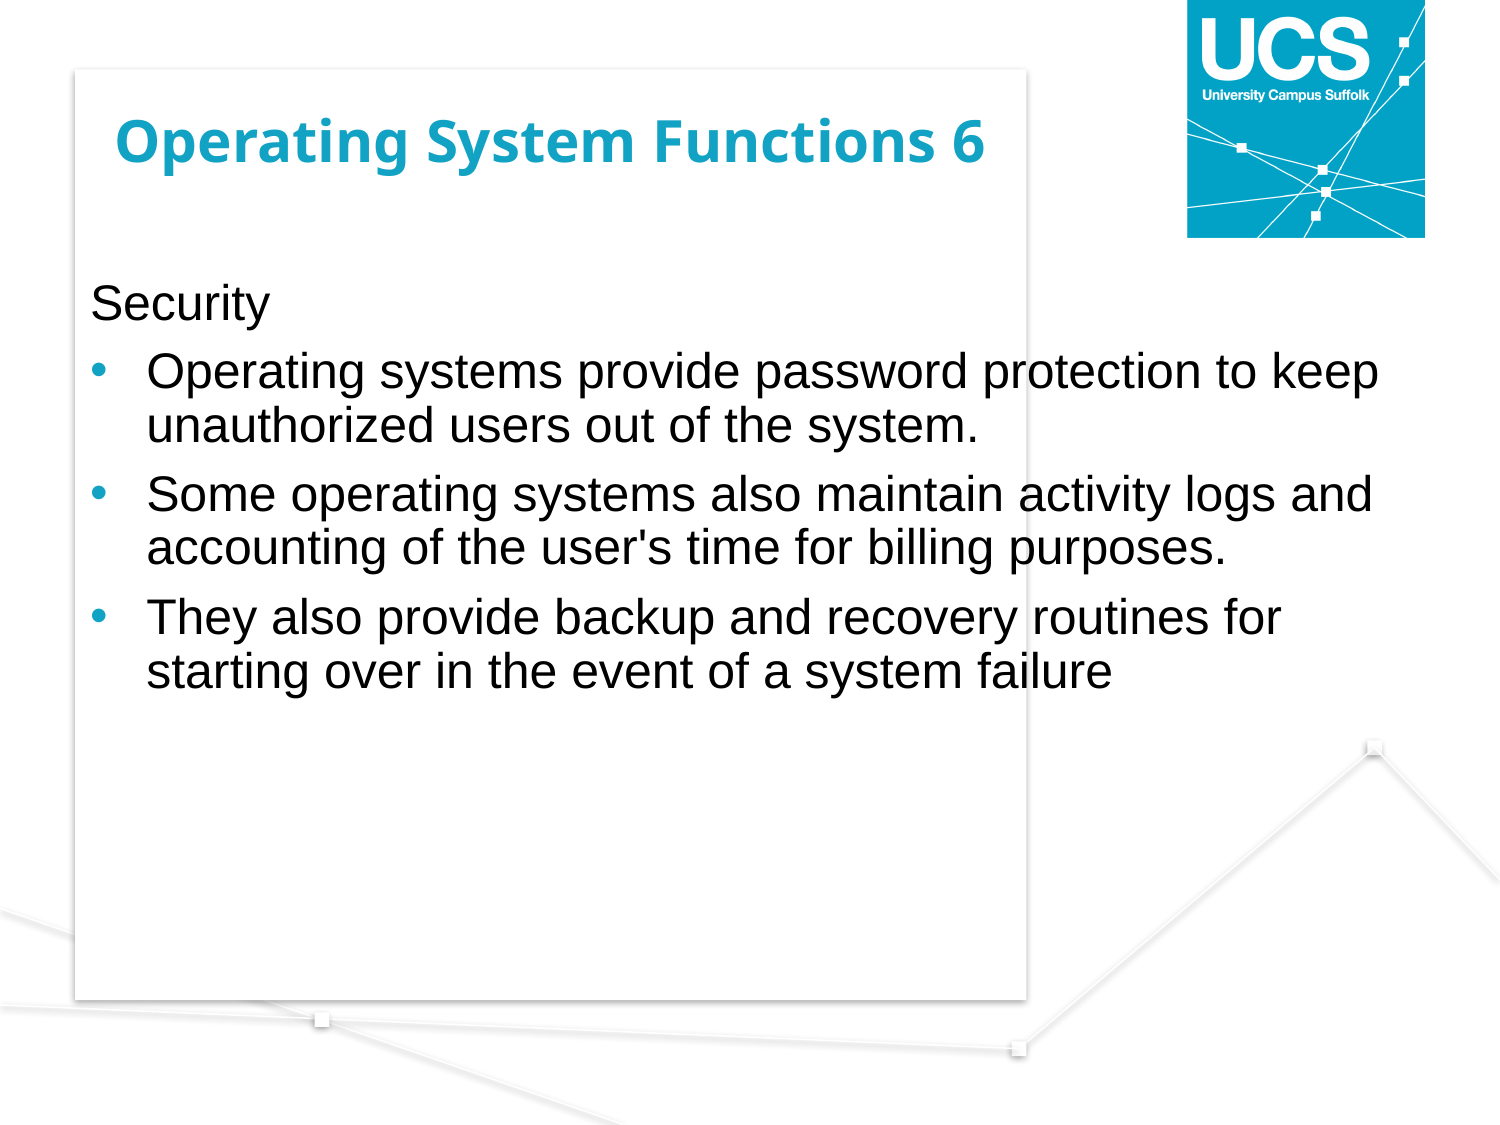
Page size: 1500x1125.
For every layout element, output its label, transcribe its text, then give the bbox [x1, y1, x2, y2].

title Operating System Functions 6 [99, 44, 1012, 233]
picture [1187, 0, 1425, 238]
list Security Operating systems provide password protection to keep unauthorized users out of the system. Some operating systems also maintain activity logs and accounting of the user's time for billing purposes. They also provide backup and recovery routines for starting over in the event of a system failure [74, 262, 1425, 1006]
